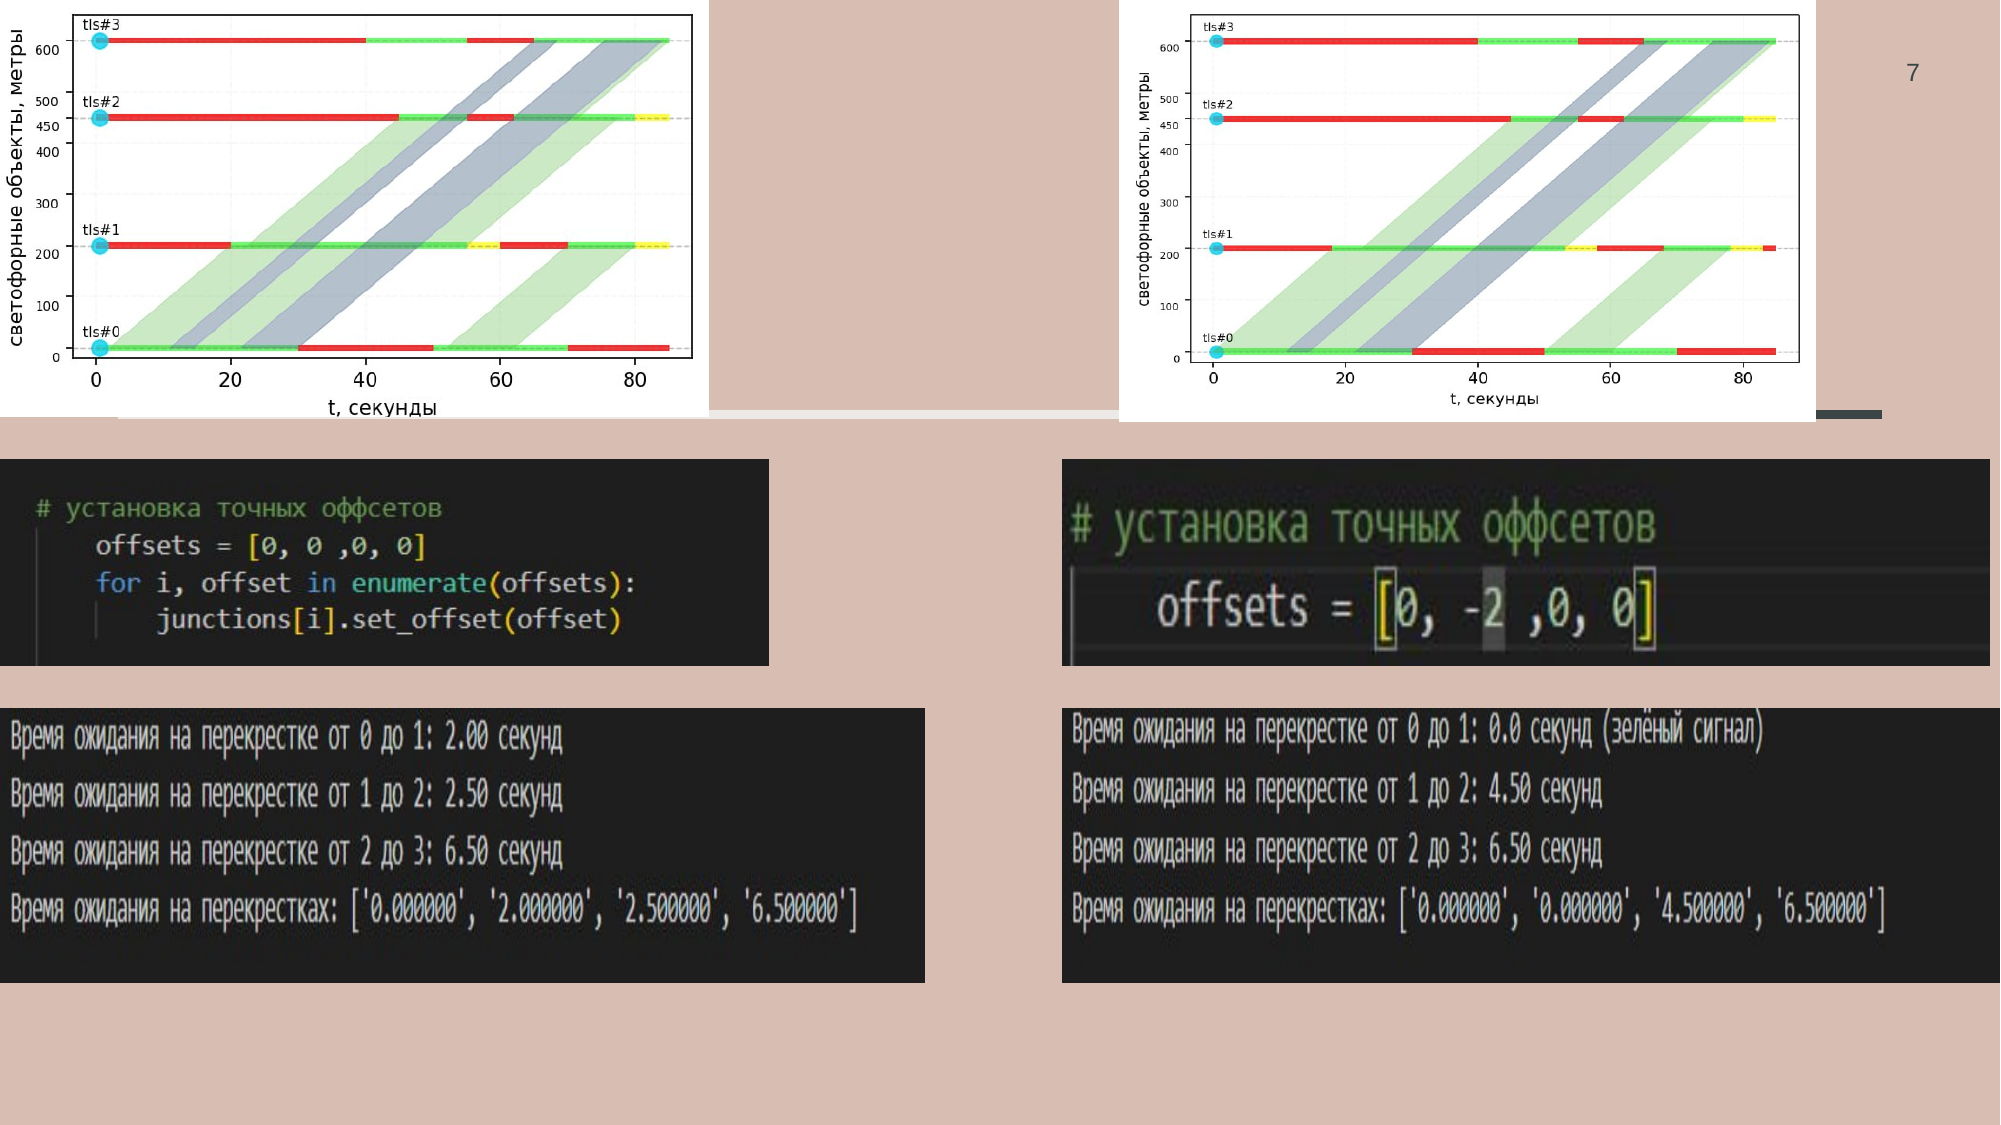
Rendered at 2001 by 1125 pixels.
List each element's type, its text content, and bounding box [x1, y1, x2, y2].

picture [1062, 708, 2000, 983]
picture [0, 708, 925, 983]
picture [1062, 459, 1990, 666]
picture [0, 459, 769, 666]
picture [1119, 0, 1816, 422]
picture [0, 0, 709, 417]
slide_number 7 [1816, 49, 1935, 95]
